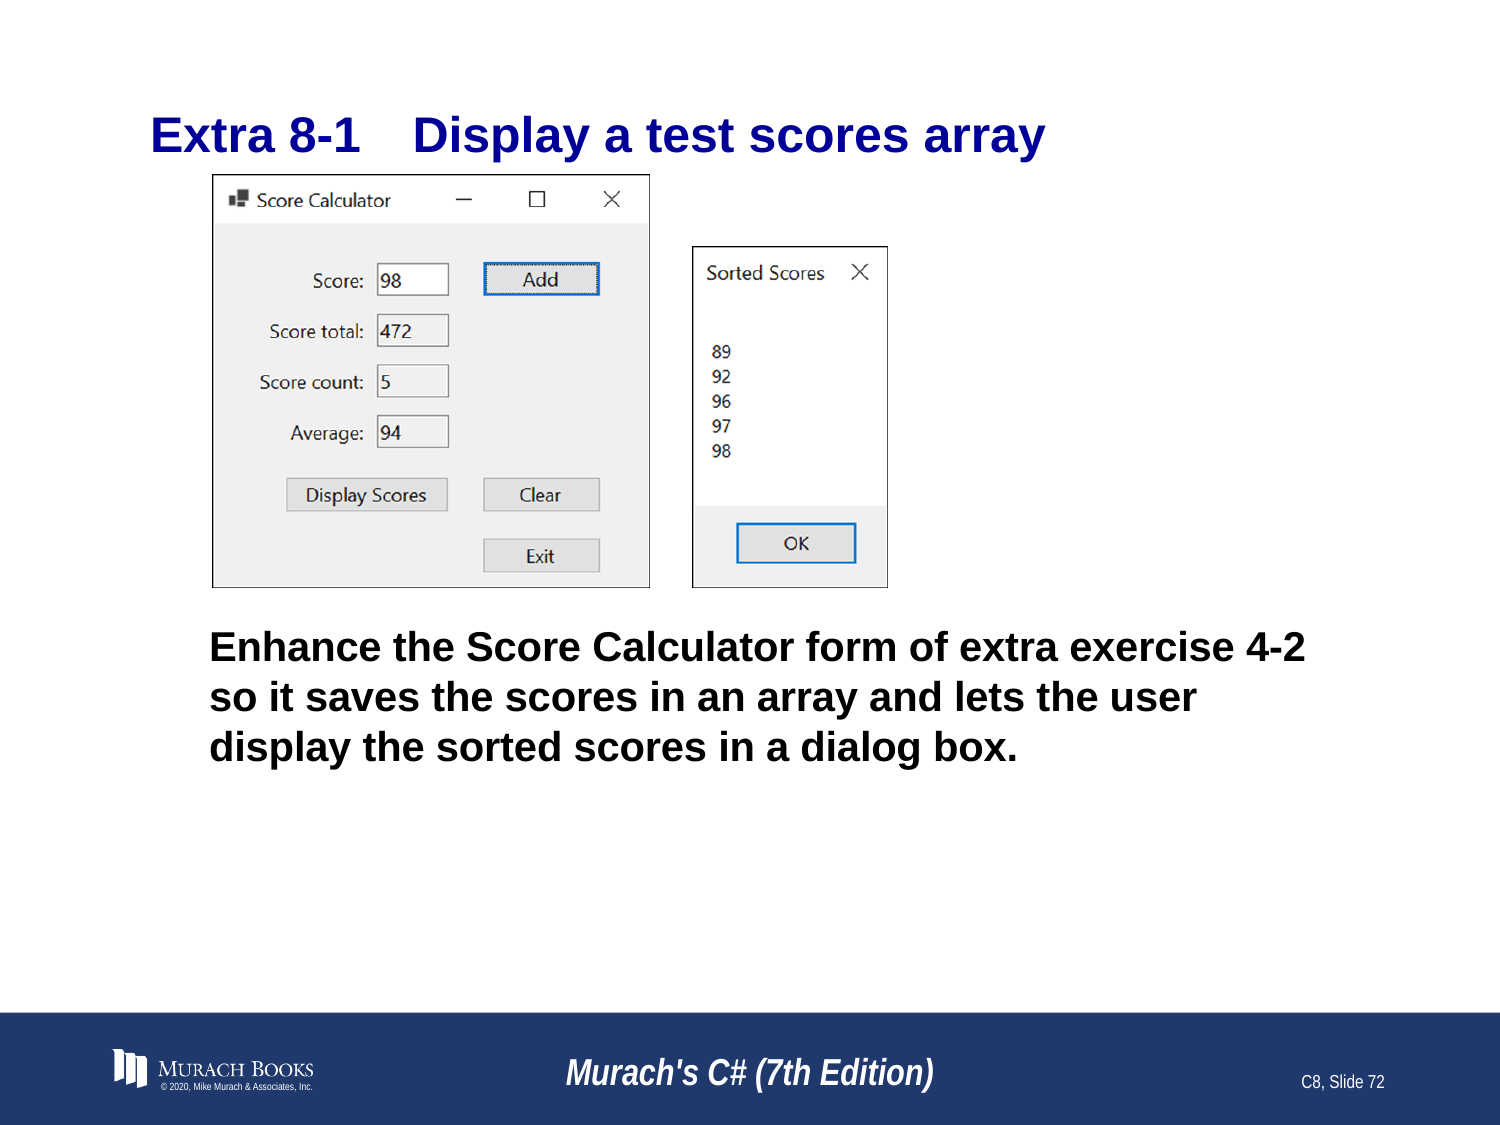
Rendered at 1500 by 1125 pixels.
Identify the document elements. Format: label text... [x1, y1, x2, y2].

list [692, 246, 888, 588]
slide_number C8, Slide 72 [1087, 1025, 1400, 1100]
title Extra 8-1 Display a test scores array [150, 102, 1350, 164]
footer © 2020, Mike Murach & Associates, Inc. [12, 1025, 463, 1100]
slide_number Murach's C# (7th Edition) [463, 1025, 1050, 1100]
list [212, 174, 650, 588]
list Enhance the Score Calculator form of extra exercise 4-2 so it saves the scores in an array and lets the user display the sorted scores in a dialog box. [137, 611, 1350, 687]
